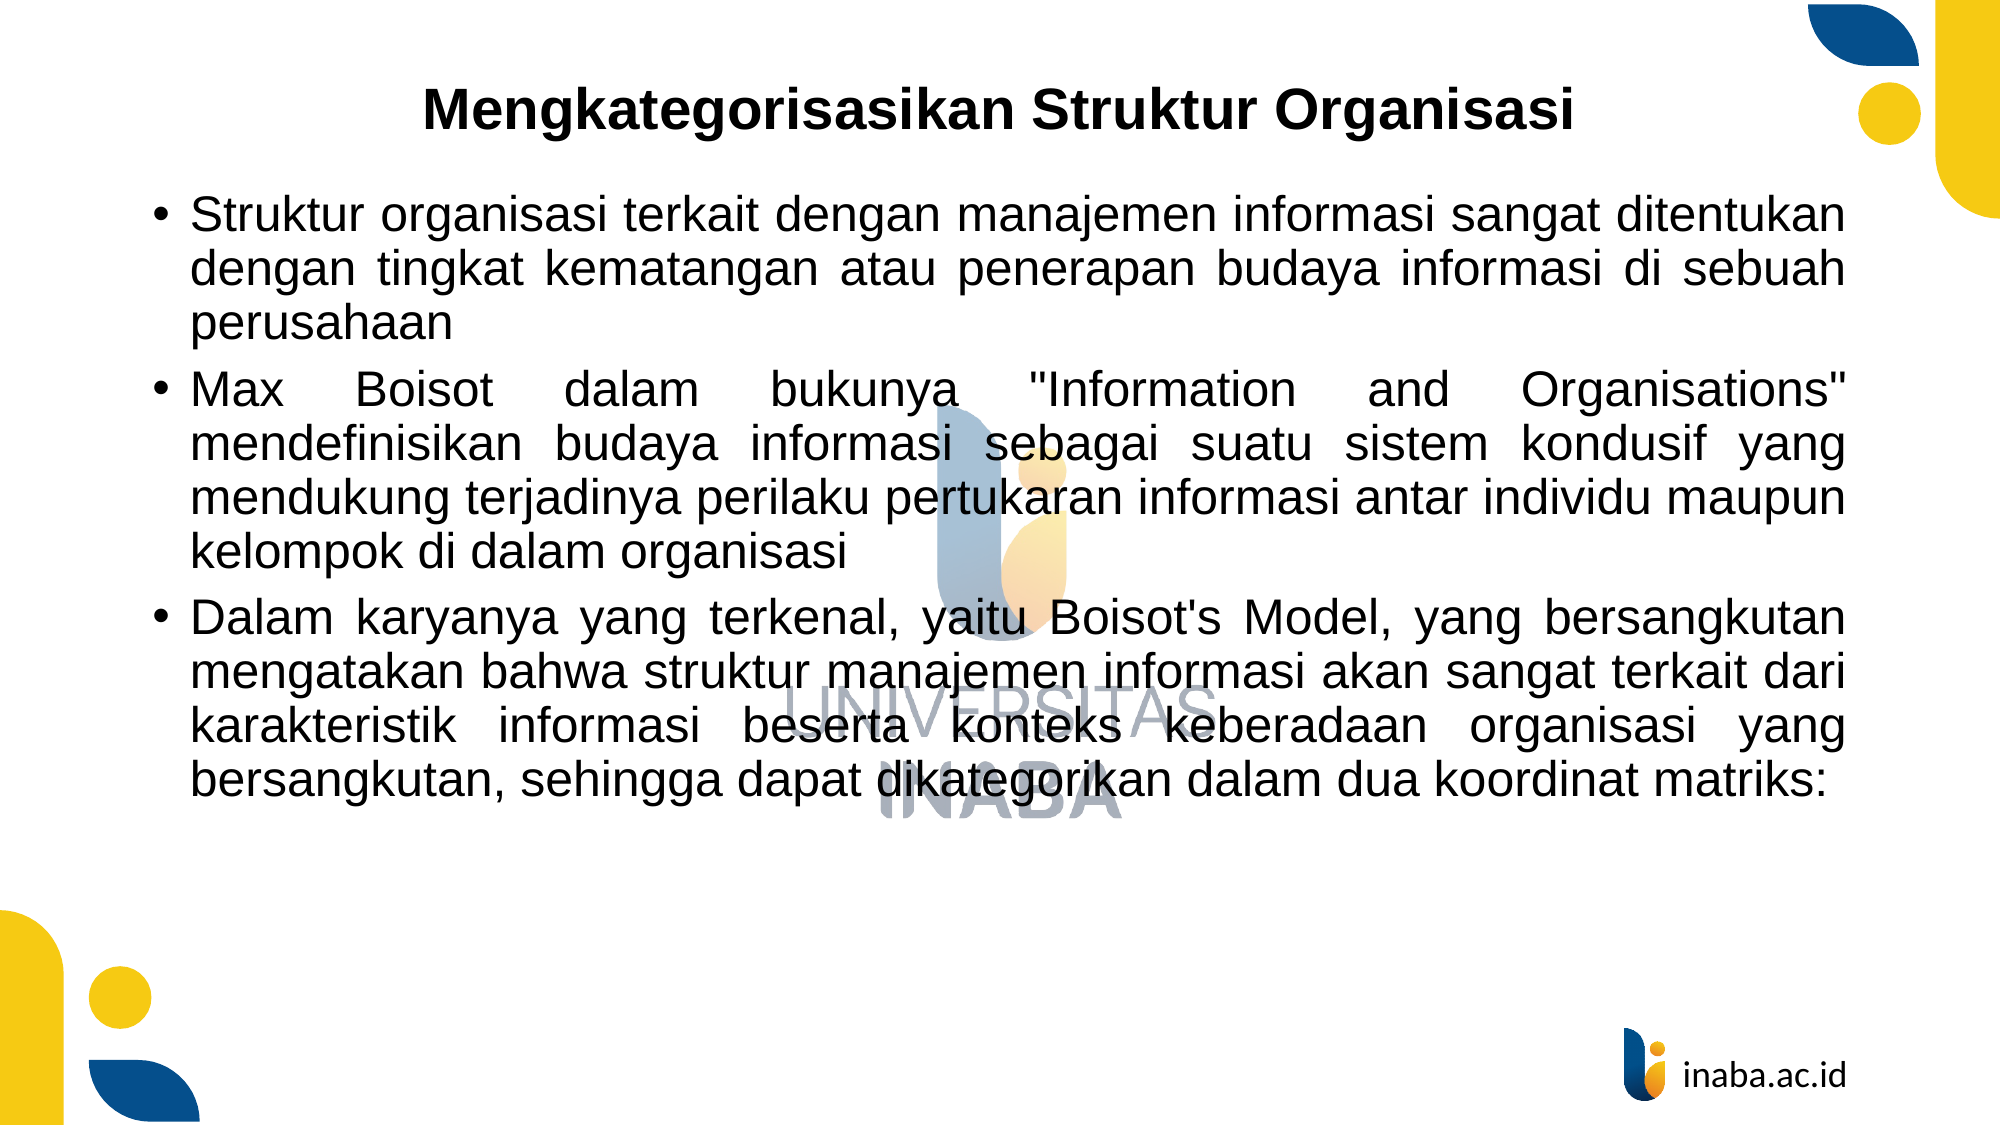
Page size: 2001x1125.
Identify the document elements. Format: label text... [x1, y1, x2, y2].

list Struktur organisasi terkait dengan manajemen informasi sangat ditentukan dengan tingkat kematangan atau penerapan budaya informasi di sebuah perusahaan Max Boisot dalam bukunya "Information and Organisations" mendefinisikan budaya informasi sebagai suatu sistem kondusif yang mendukung terjadinya perilaku pertukaran informasi antar individu maupun kelompok di dalam organisasi Dalam karyanya yang terkenal, yaitu Boisot's Model, yang bersangkutan mengatakan bahwa struktur manajemen informasi akan sangat terkait dari karakteristik informasi beserta konteks keberadaan organisasi yang bersangkutan, sehingga dapat dikategorikan dalam dua koordinat matriks: [137, 181, 1863, 1019]
title Mengkategorisasikan Struktur Organisasi [137, 59, 1863, 163]
picture [1624, 1028, 1665, 1101]
